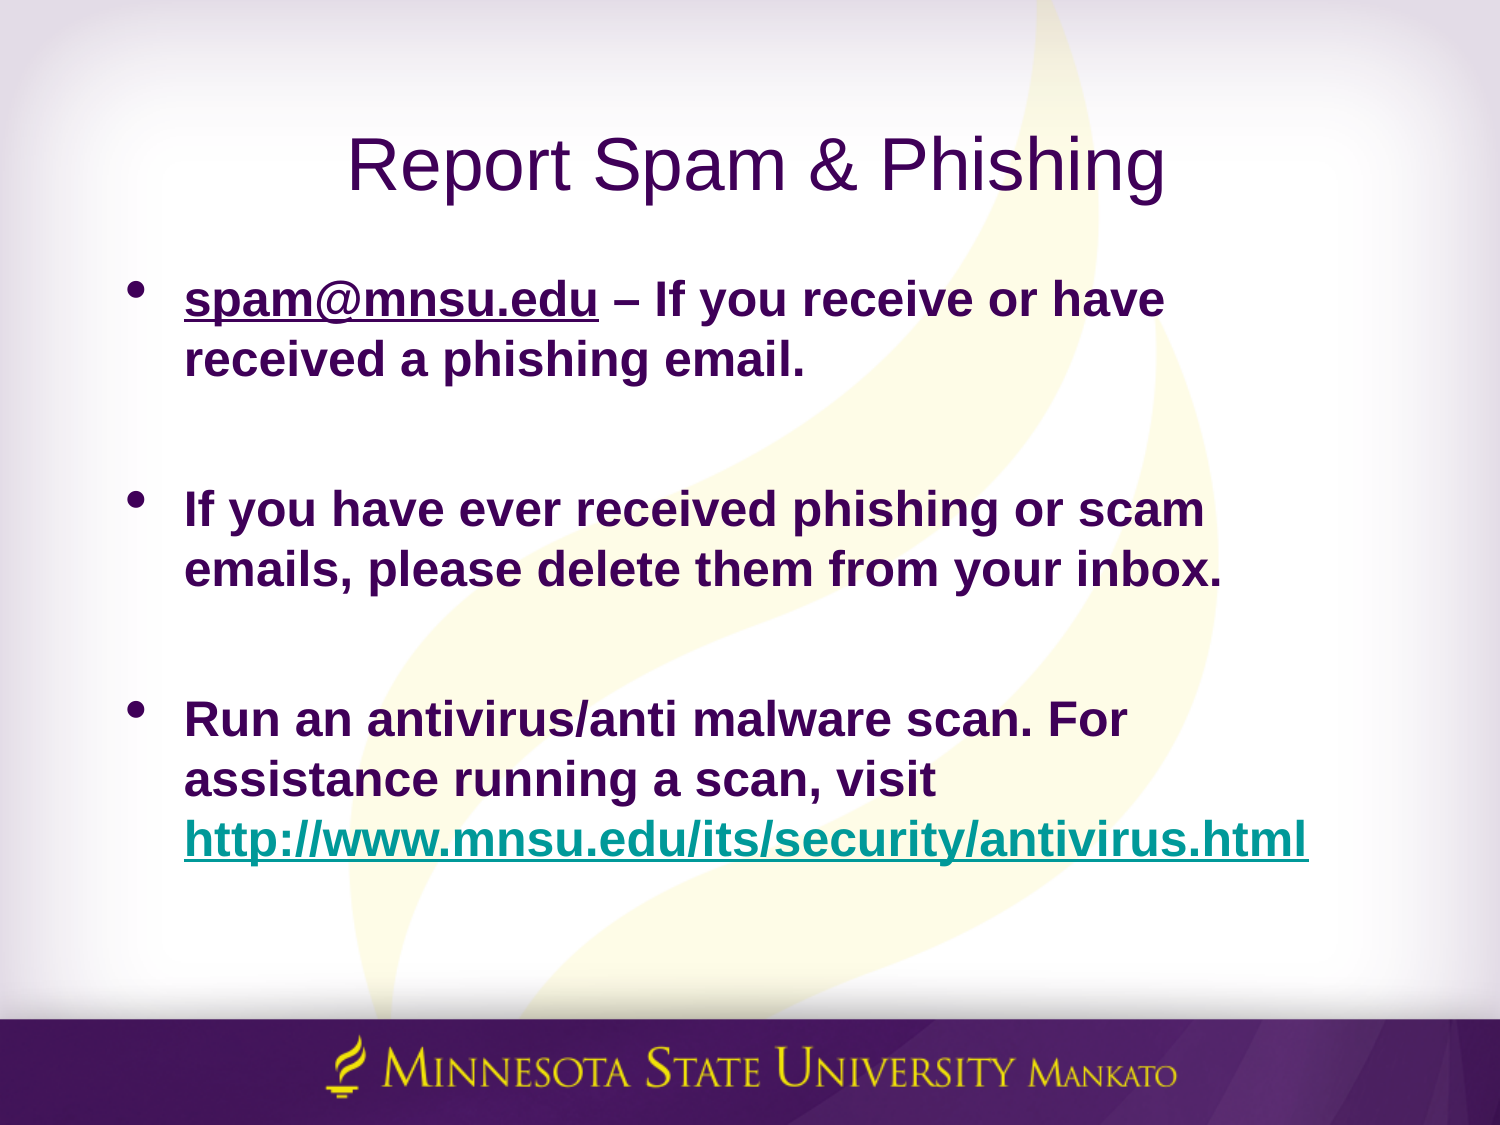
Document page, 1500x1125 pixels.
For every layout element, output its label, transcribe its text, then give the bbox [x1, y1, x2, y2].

picture [0, 0, 1500, 1125]
title Report Spam & Phishing [126, 62, 1388, 258]
list spam@mnsu.edu – If you receive or have received a phishing email. If you have ever received phishing or scam emails, please delete them from your inbox. Run an antivirus/anti malware scan. For assistance running a scan, visit http://www.mnsu.edu/its/security/antivirus.html [112, 258, 1388, 947]
